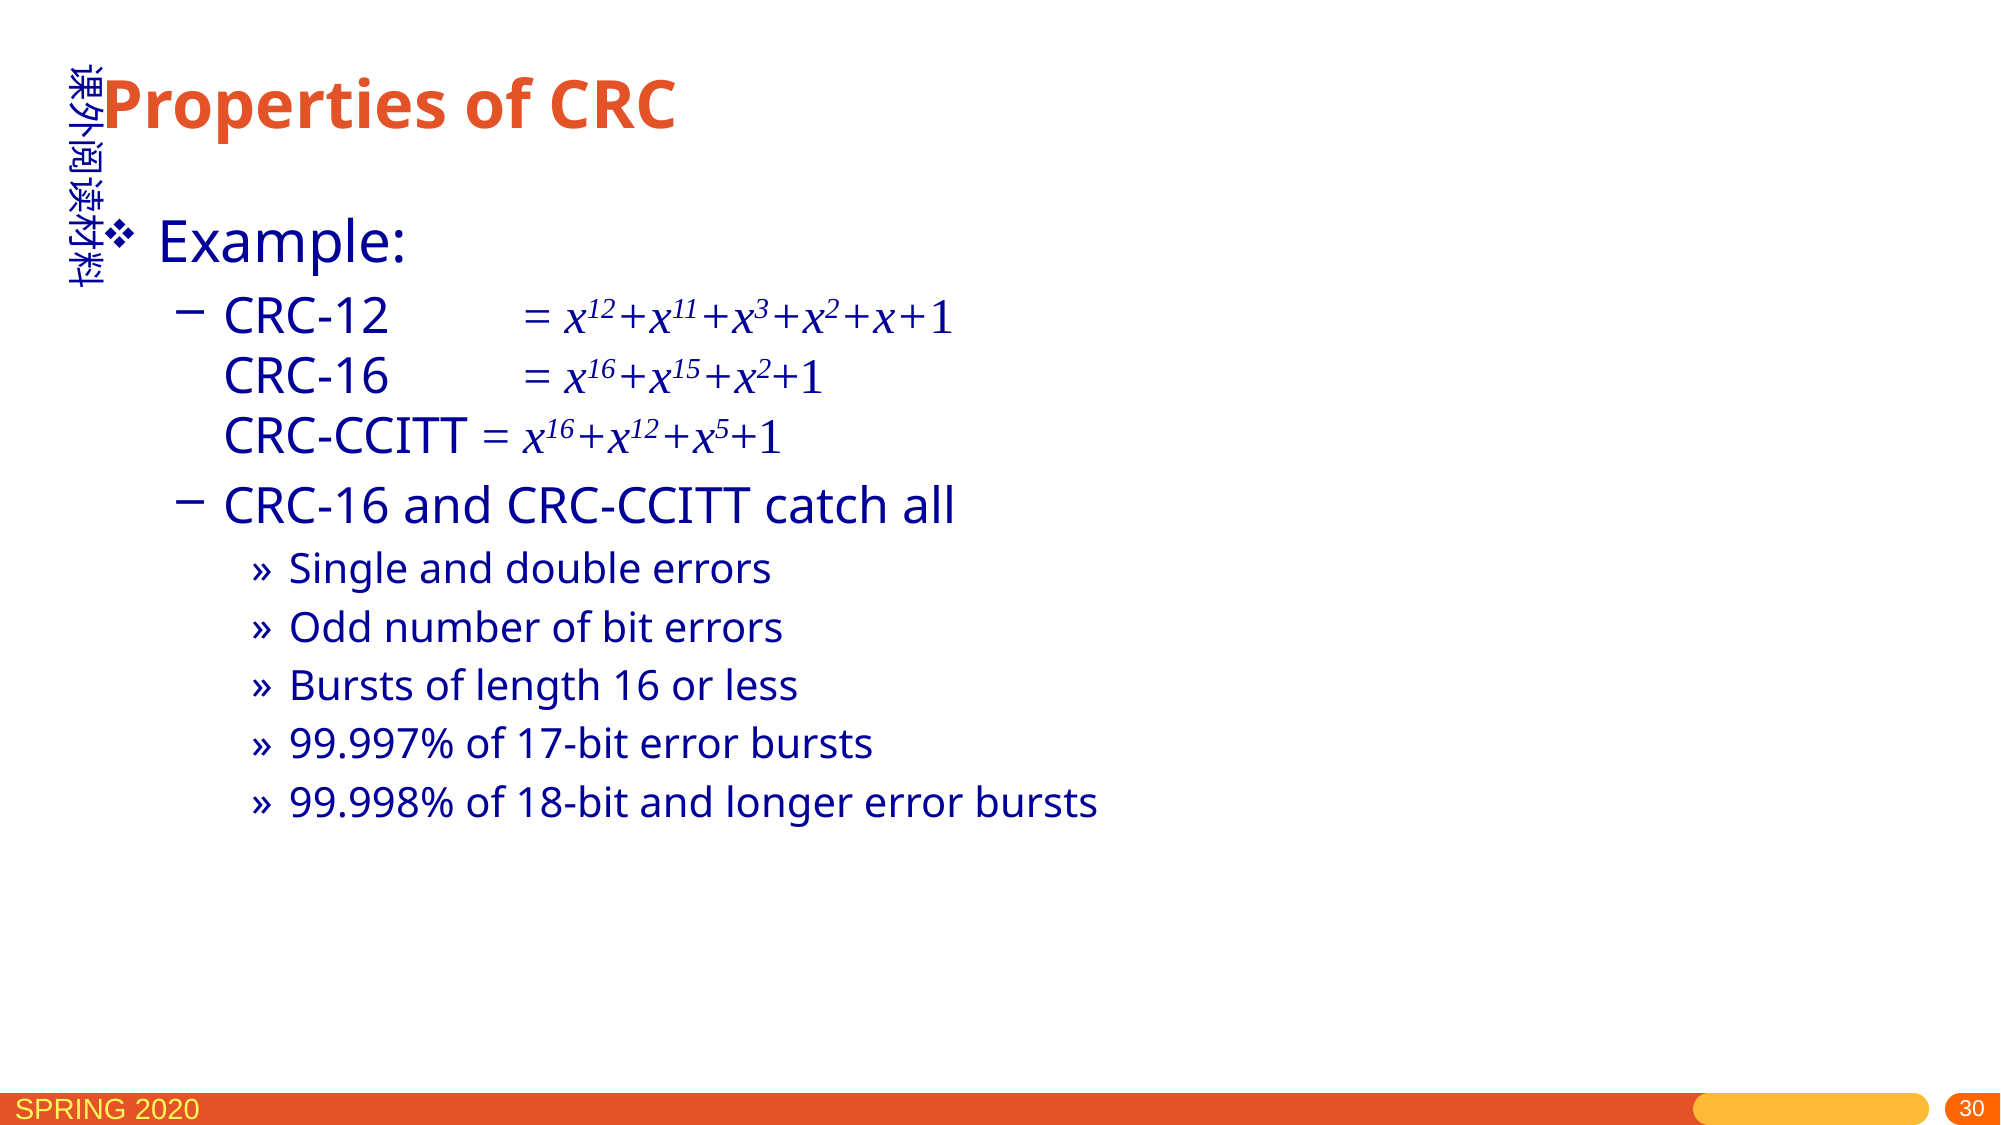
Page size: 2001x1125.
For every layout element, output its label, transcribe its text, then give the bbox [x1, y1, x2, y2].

text_box 课外阅读材料 [42, 48, 118, 439]
list Example: CRC-12 = x12+x11+x3+x2+x+1 CRC-16 = x16+x15+x2+1 CRC-CCITT = x16+x12+x5+1 CRC-16 and CRC-CCITT catch all Single and double errors Odd number of bit errors Bursts of length 16 or less 99.997% of 17-bit error bursts 99.998% of 18-bit and longer error bursts [86, 196, 1914, 1035]
title Properties of CRC [86, 42, 1914, 161]
